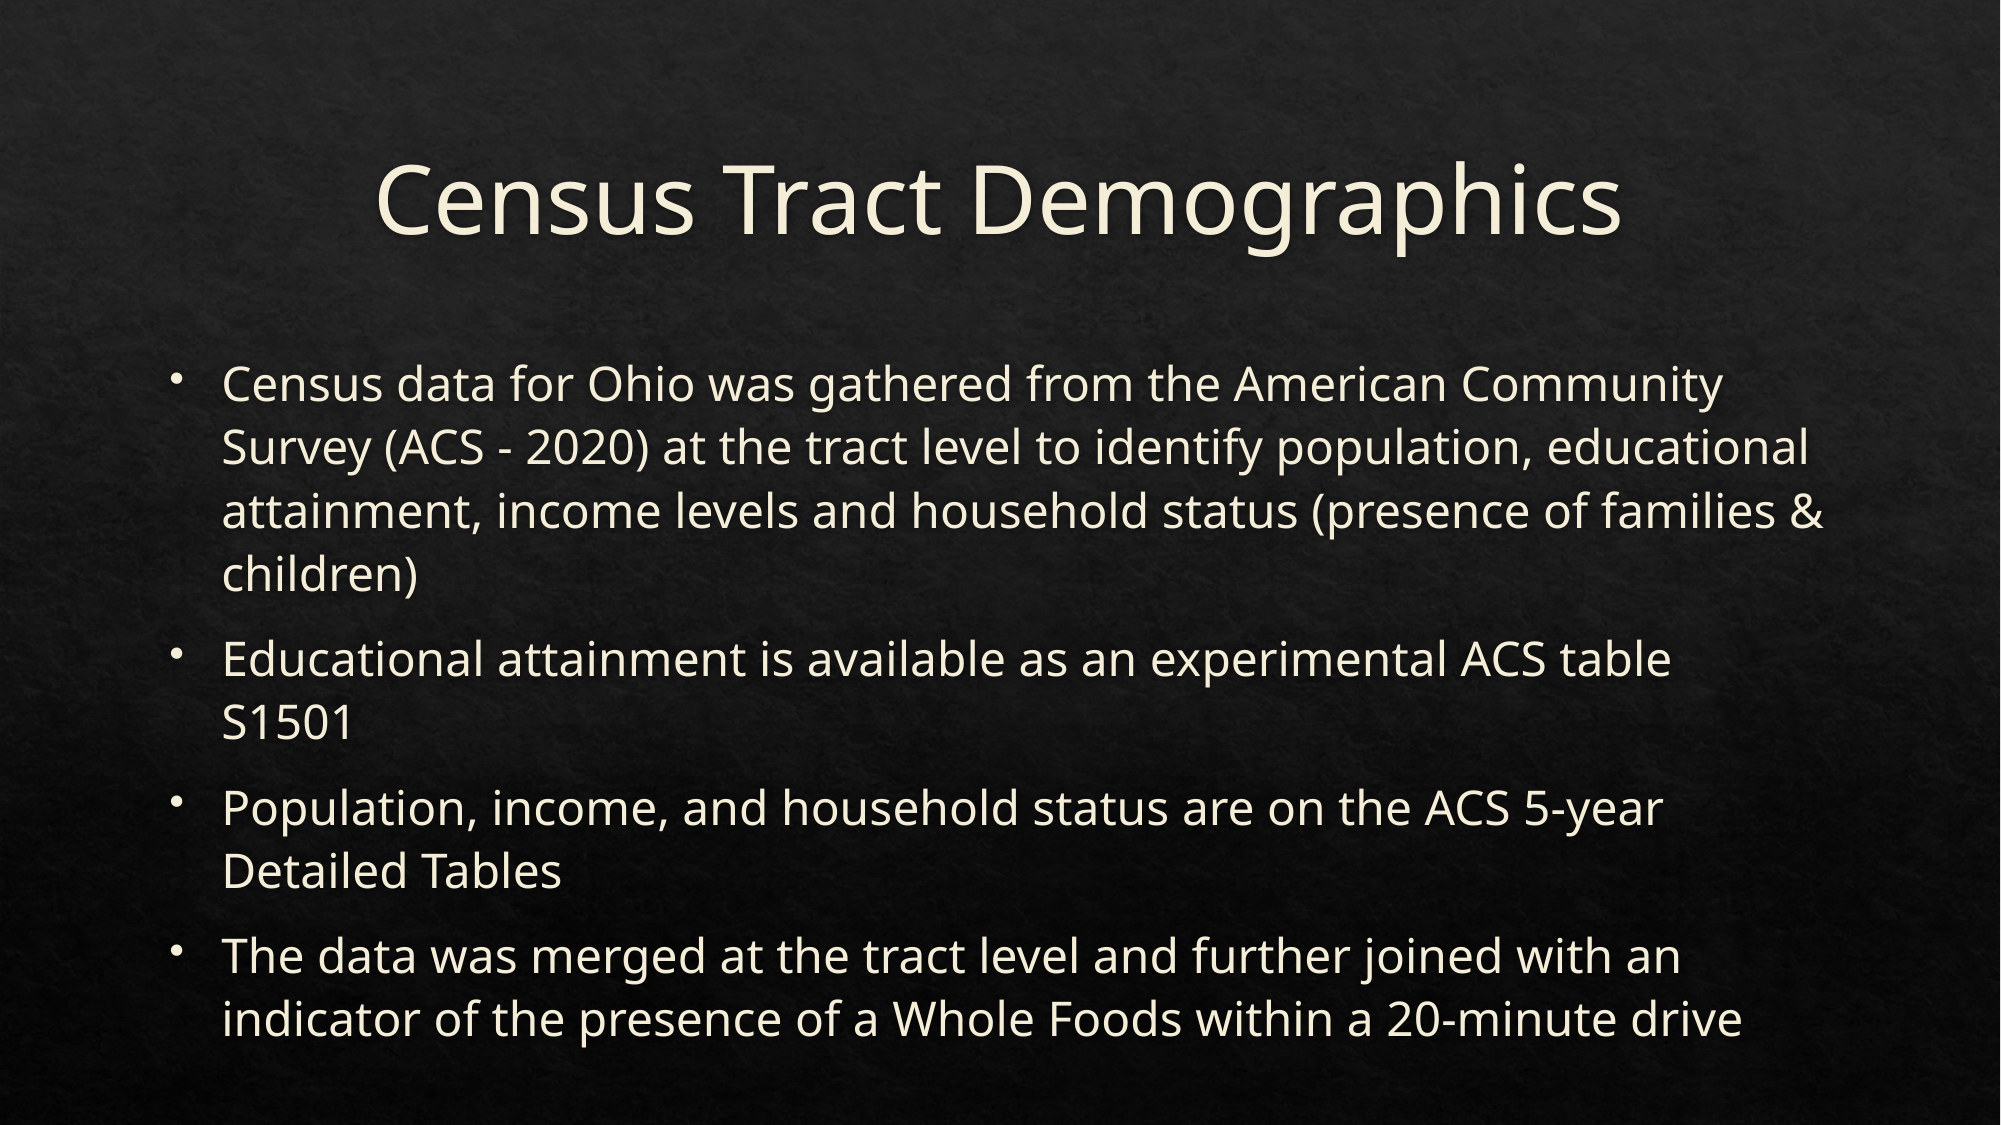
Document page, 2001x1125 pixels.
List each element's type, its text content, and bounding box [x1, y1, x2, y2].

title Census Tract Demographics [149, 99, 1849, 307]
list Census data for Ohio was gathered from the American Community Survey (ACS - 2020) at the tract level to identify population, educational attainment, income levels and household status (presence of families & children) Educational attainment is available as an experimental ACS table S1501 Population, income, and household status are on the ACS 5-year Detailed Tables The data was merged at the tract level and further joined with an indicator of the presence of a Whole Foods within a 20-minute drive [149, 340, 1849, 950]
